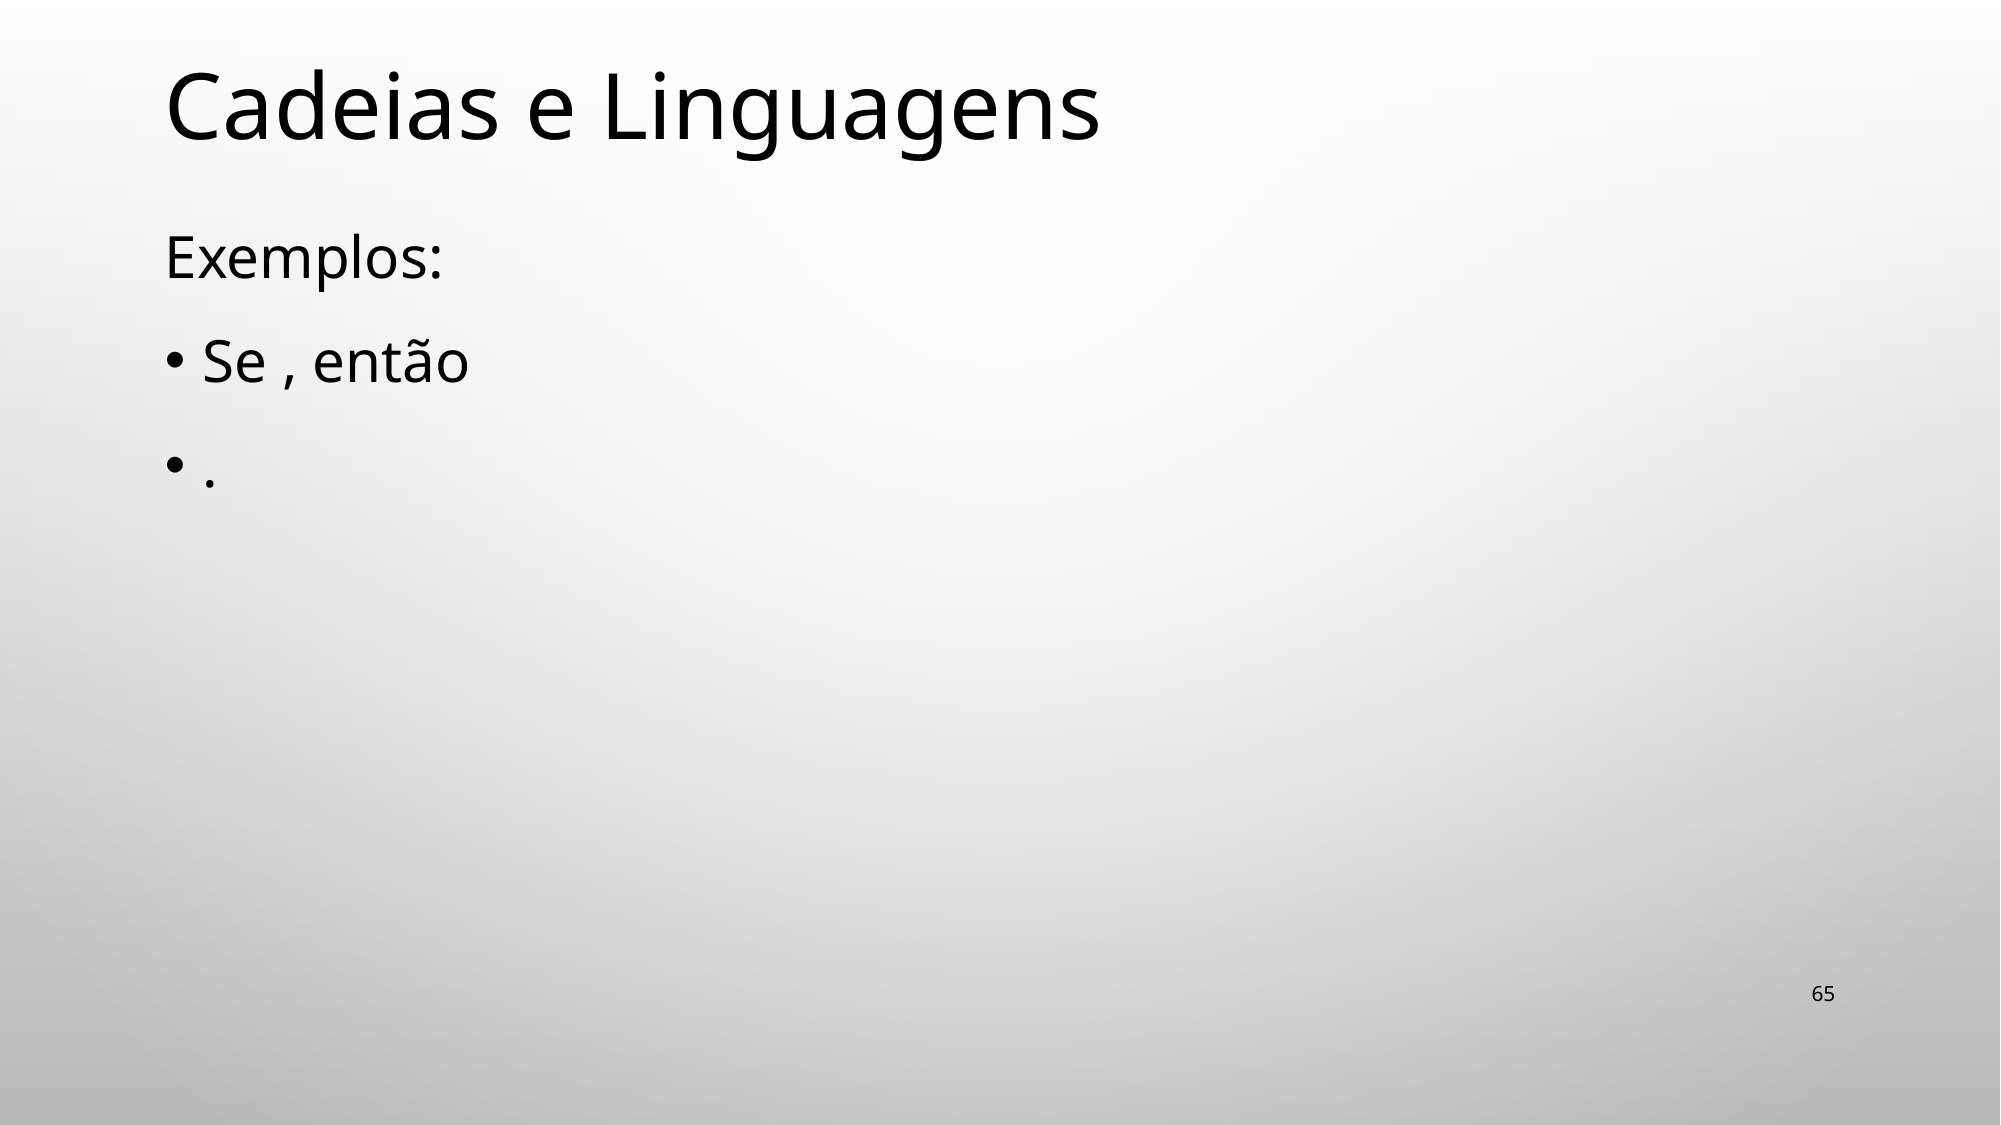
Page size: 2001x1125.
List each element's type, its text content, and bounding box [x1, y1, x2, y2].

picture [0, 0, 2000, 1125]
title Cadeias e Linguagens [149, 44, 1851, 175]
slide_number 65 [1724, 965, 1851, 1025]
